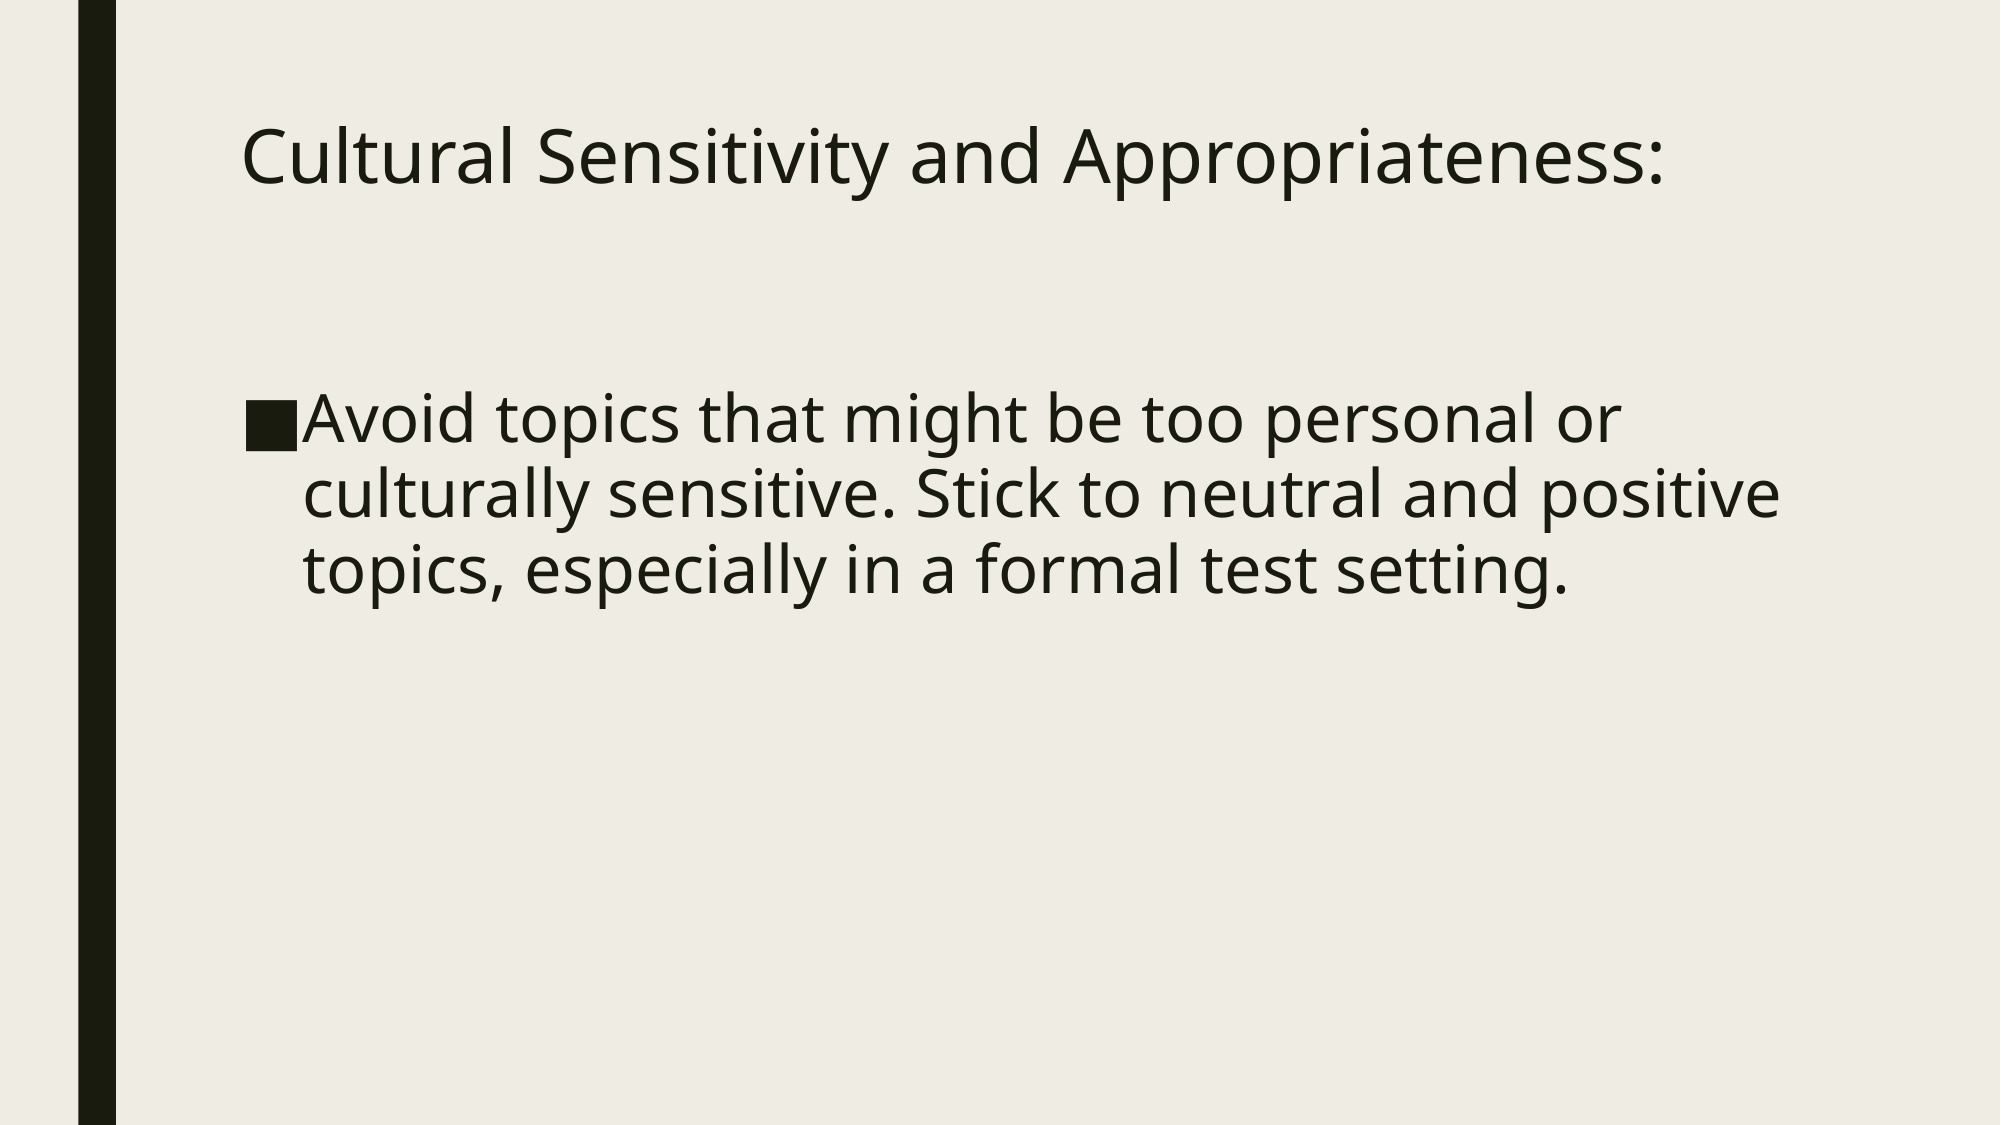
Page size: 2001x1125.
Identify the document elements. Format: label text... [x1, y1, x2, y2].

list Avoid topics that might be too personal or culturally sensitive. Stick to neutral and positive topics, especially in a formal test setting. [225, 375, 1800, 963]
title Cultural Sensitivity and Appropriateness: [225, 112, 1910, 357]
